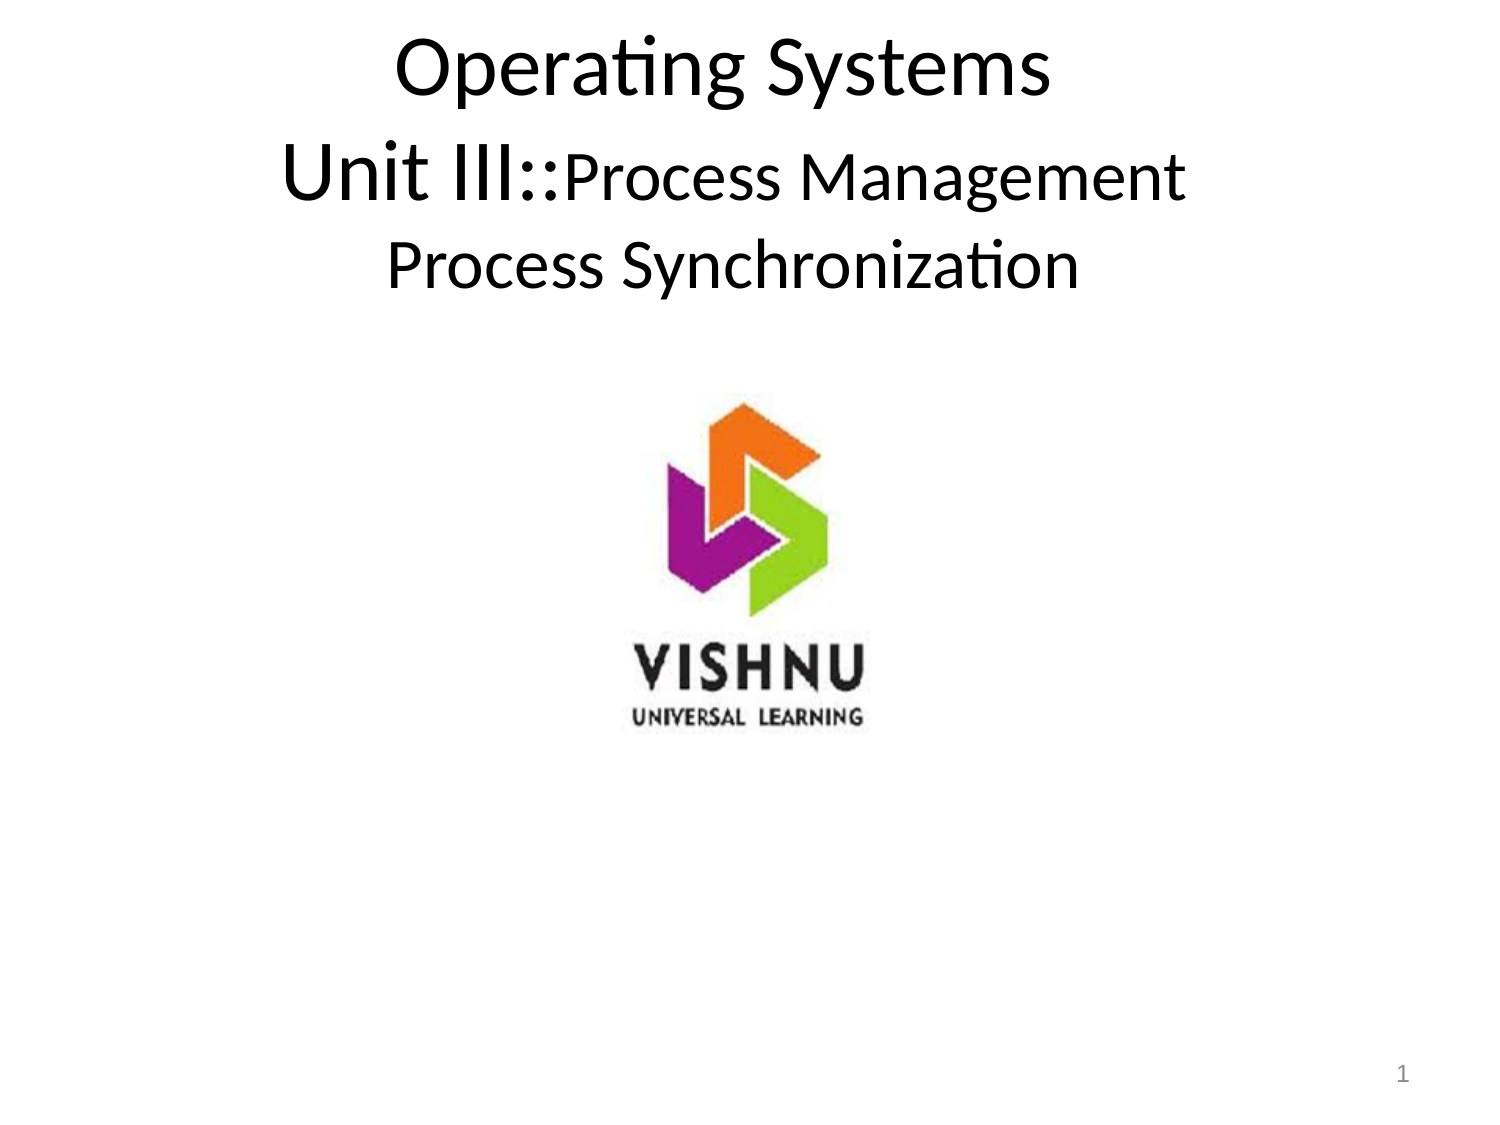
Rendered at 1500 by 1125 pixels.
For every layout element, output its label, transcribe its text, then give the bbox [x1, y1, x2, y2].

title Operating Systems Unit III::Process Management Process Synchronization [23, 0, 1444, 311]
slide_number 1 [1074, 1042, 1425, 1103]
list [619, 390, 881, 735]
